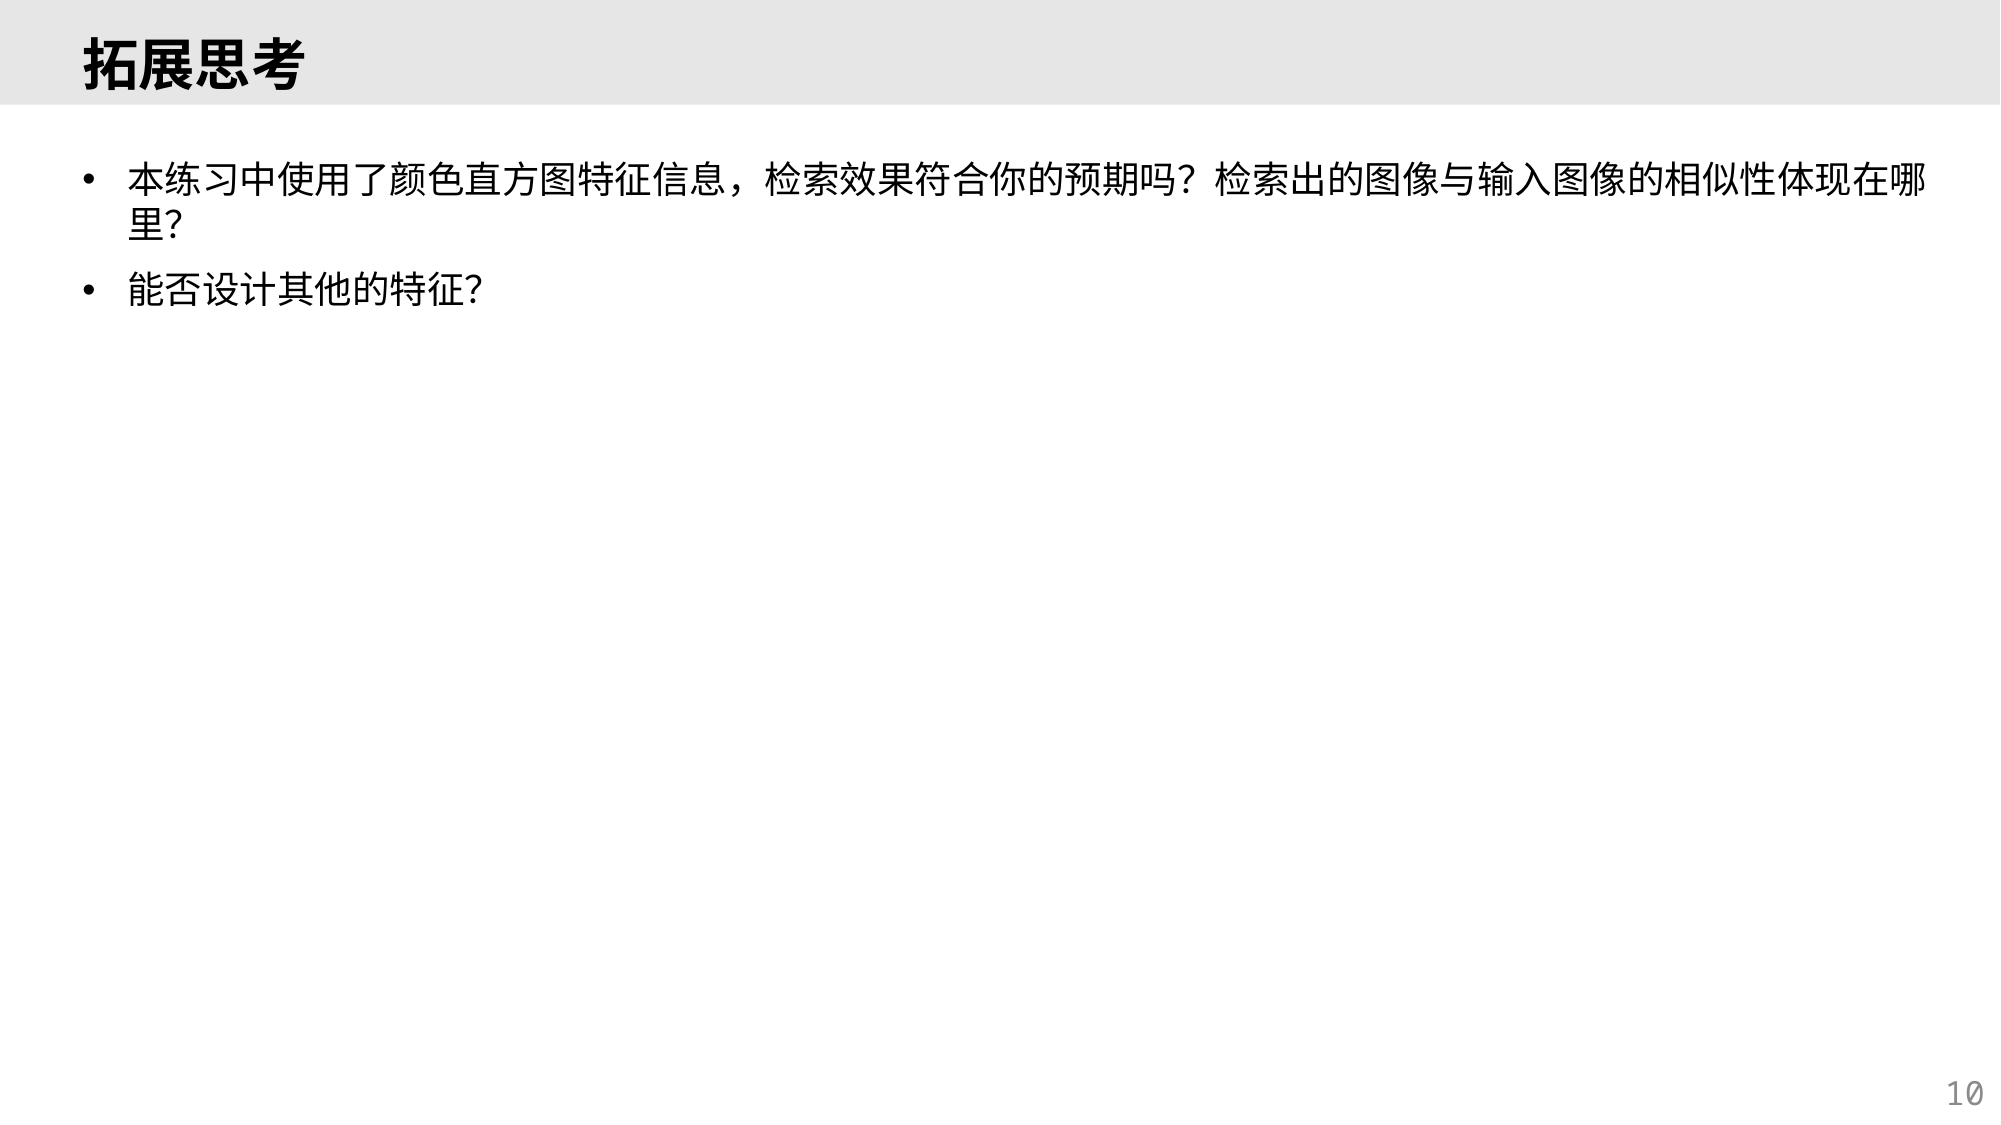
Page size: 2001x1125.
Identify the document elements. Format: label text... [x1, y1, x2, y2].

list 本练习中使用了颜色直方图特征信息，检索效果符合你的预期吗？检索出的图像与输入图像的相似性体现在哪里？ 能否设计其他的特征？ [67, 148, 1945, 1103]
title 拓展思考 [67, 16, 1945, 119]
slide_number 10 [1550, 1065, 2000, 1125]
